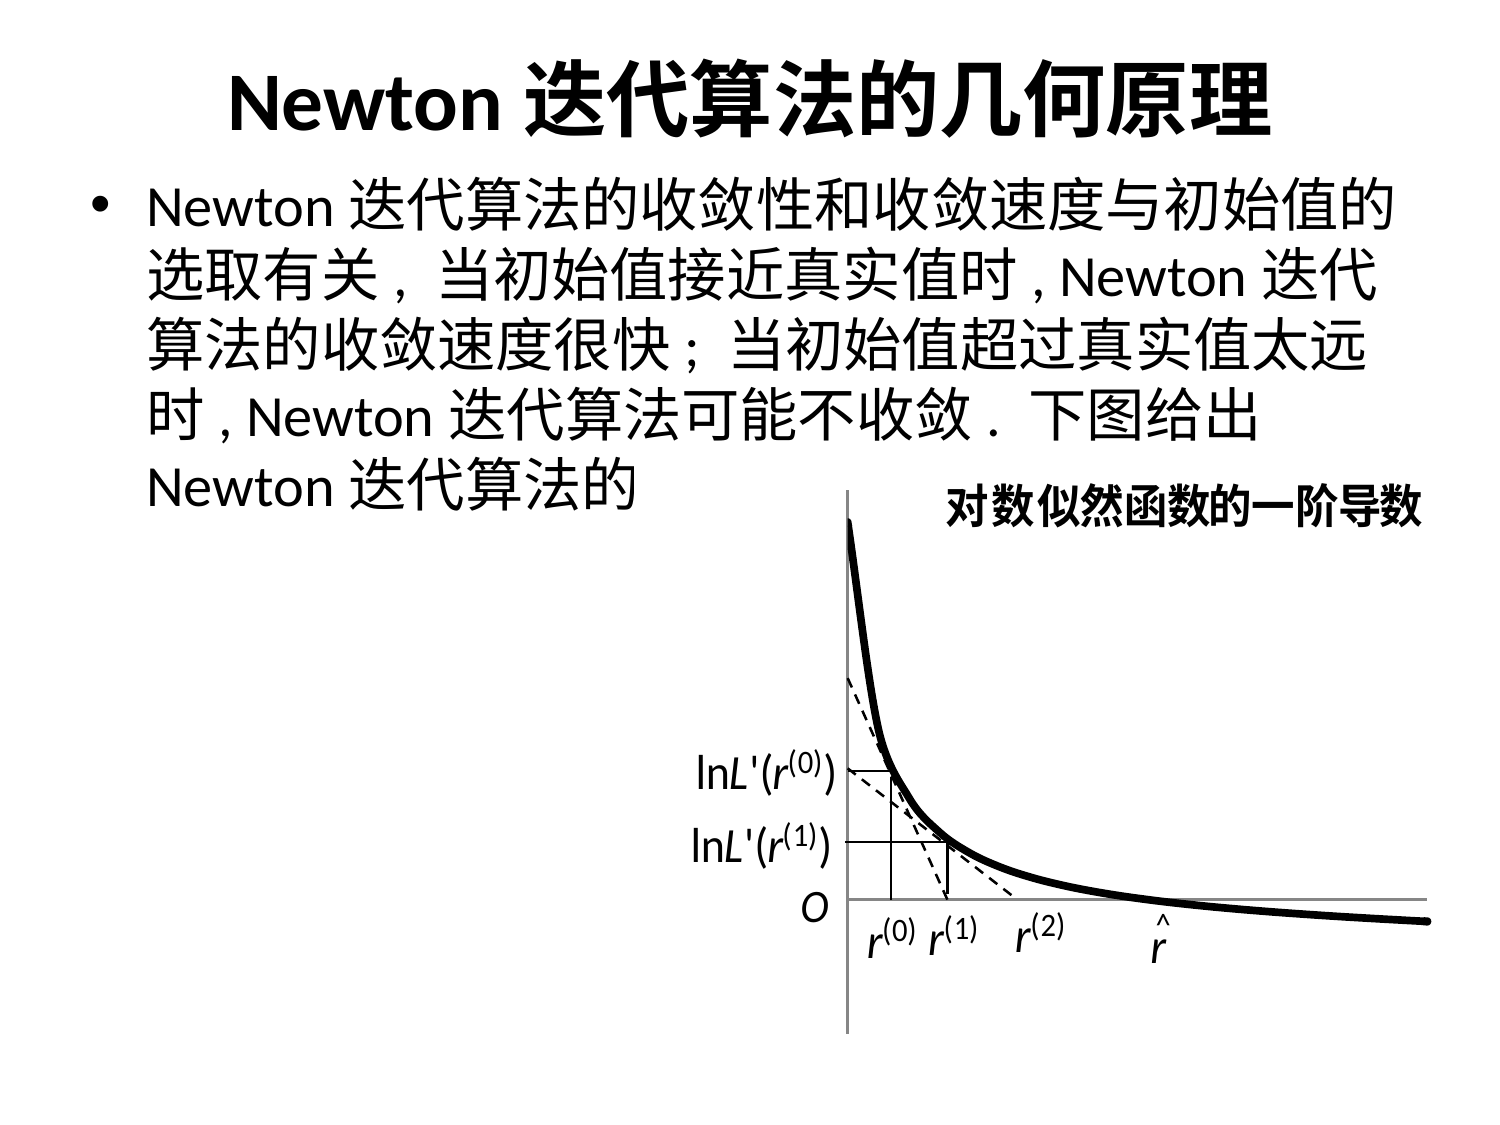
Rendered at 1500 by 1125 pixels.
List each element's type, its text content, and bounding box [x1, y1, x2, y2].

list Newton迭代算法的收敛性和收敛速度与初始值的选取有关, 当初始值接近真实值时, Newton迭代算法的收敛速度很快; 当初始值超过真实值太远时, Newton迭代算法可能不收敛. 下图给出Newton迭代算法的几何解释. [75, 160, 1425, 539]
picture [631, 444, 1465, 1036]
title Newton迭代算法的几何原理 [75, 45, 1425, 149]
